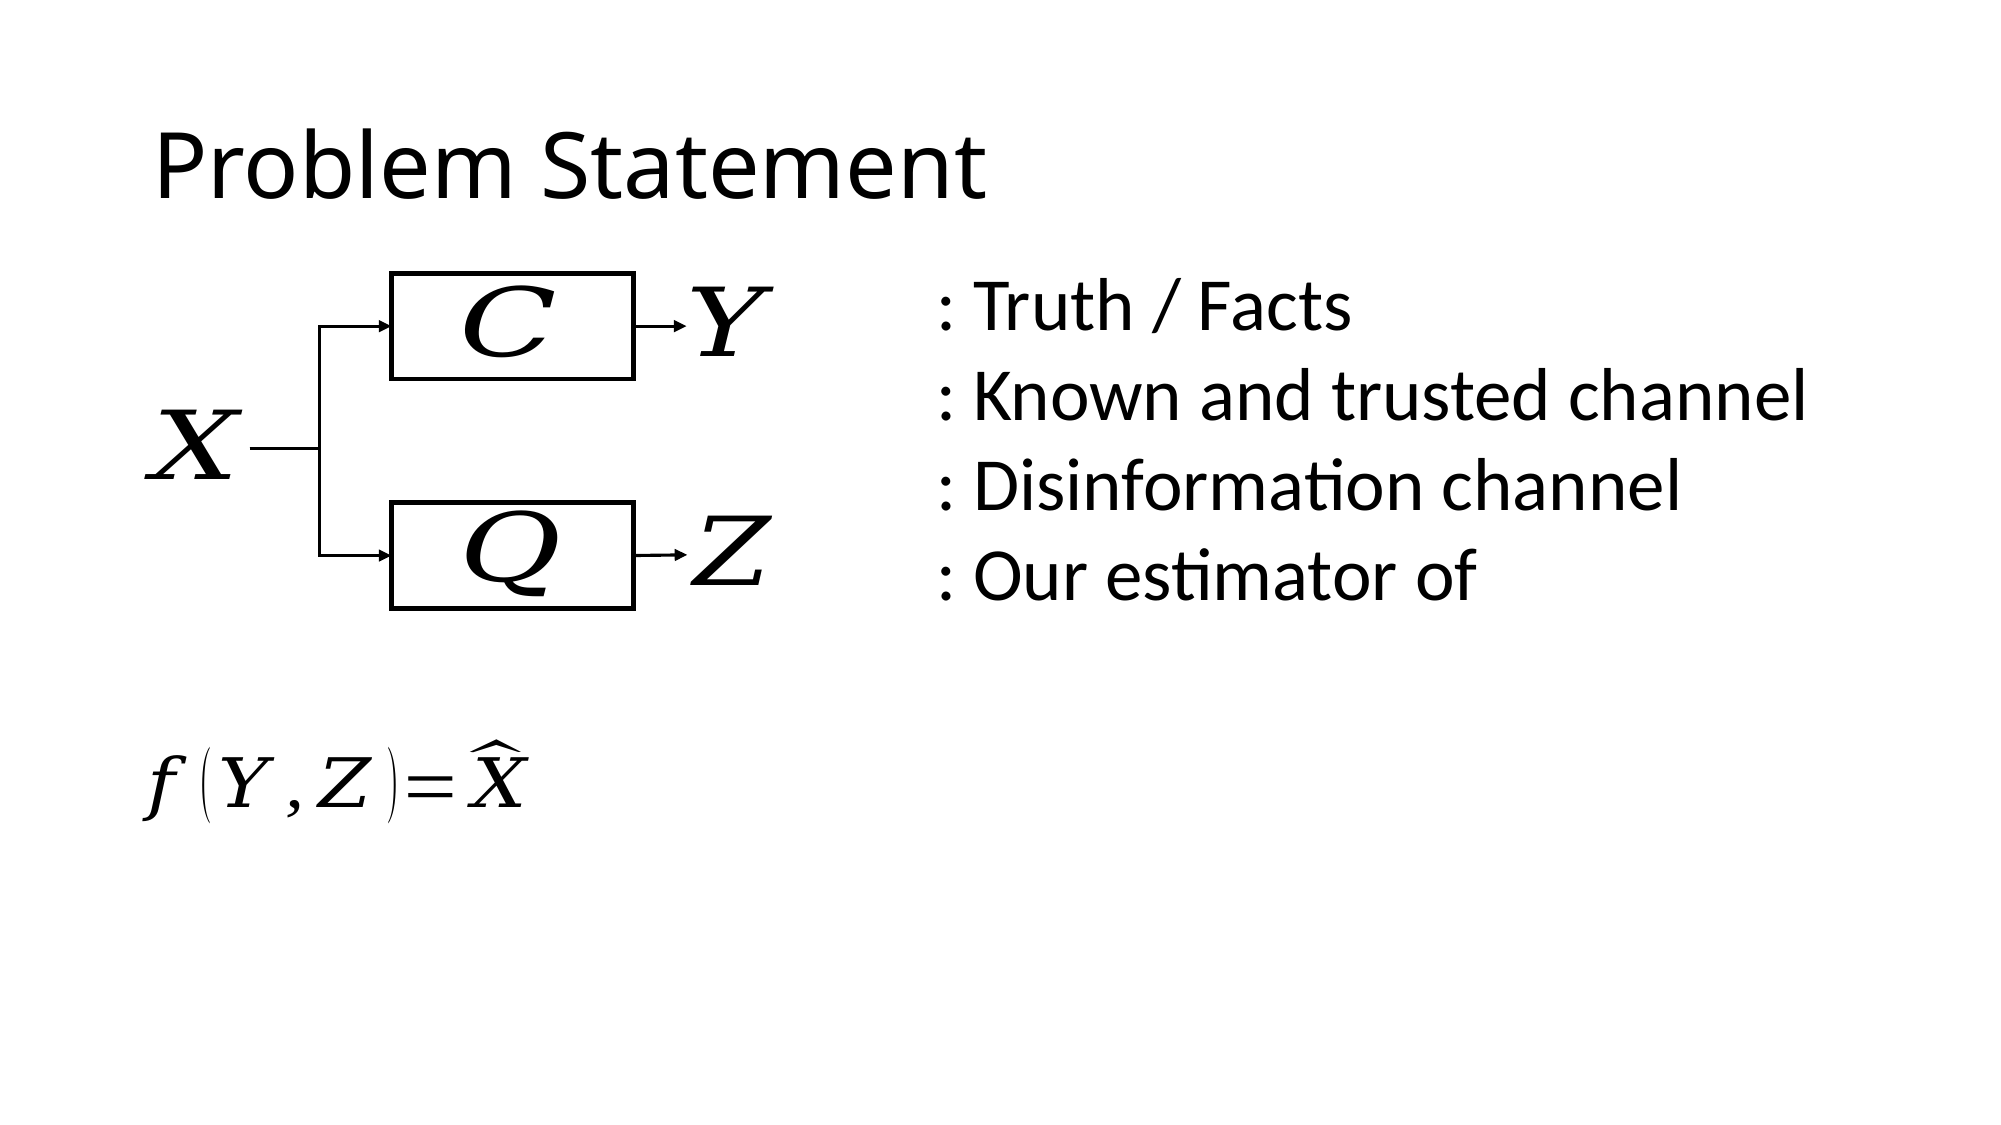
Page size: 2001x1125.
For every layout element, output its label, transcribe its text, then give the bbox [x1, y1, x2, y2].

title Problem Statement [137, 59, 1863, 278]
text_box [390, 272, 634, 380]
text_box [249, 326, 392, 449]
text_box [390, 502, 634, 610]
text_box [249, 449, 392, 556]
